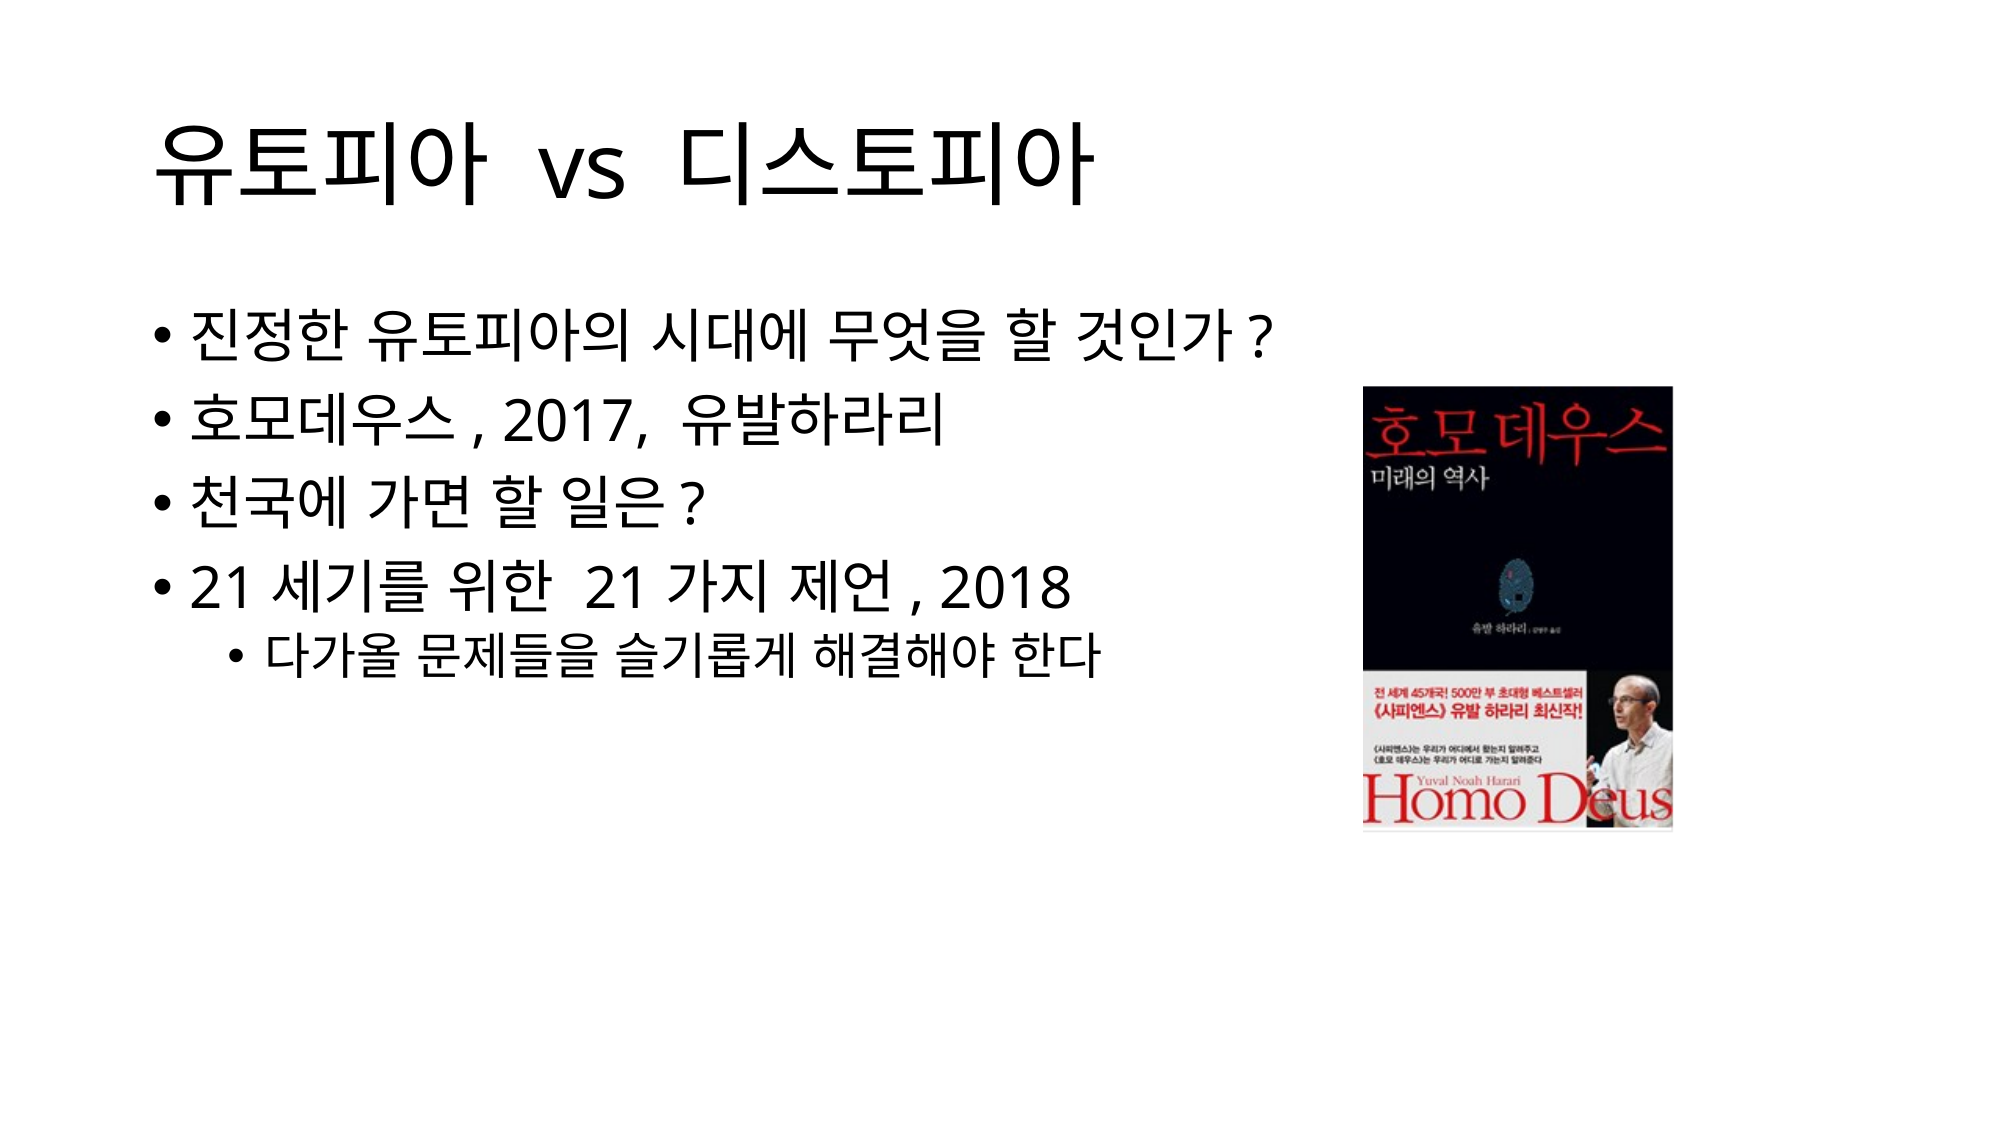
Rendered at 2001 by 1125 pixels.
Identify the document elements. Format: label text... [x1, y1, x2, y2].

picture [1363, 385, 1681, 834]
title 유토피아 vs 디스토피아 [137, 59, 1863, 278]
list 진정한 유토피아의 시대에 무엇을 할 것인가? 호모데우스, 2017, 유발하라리 천국에 가면 할 일은? 21세기를 위한 21가지 제언, 2018 다가올 문제들을 슬기롭게 해결해야 한다 [137, 299, 1863, 1014]
